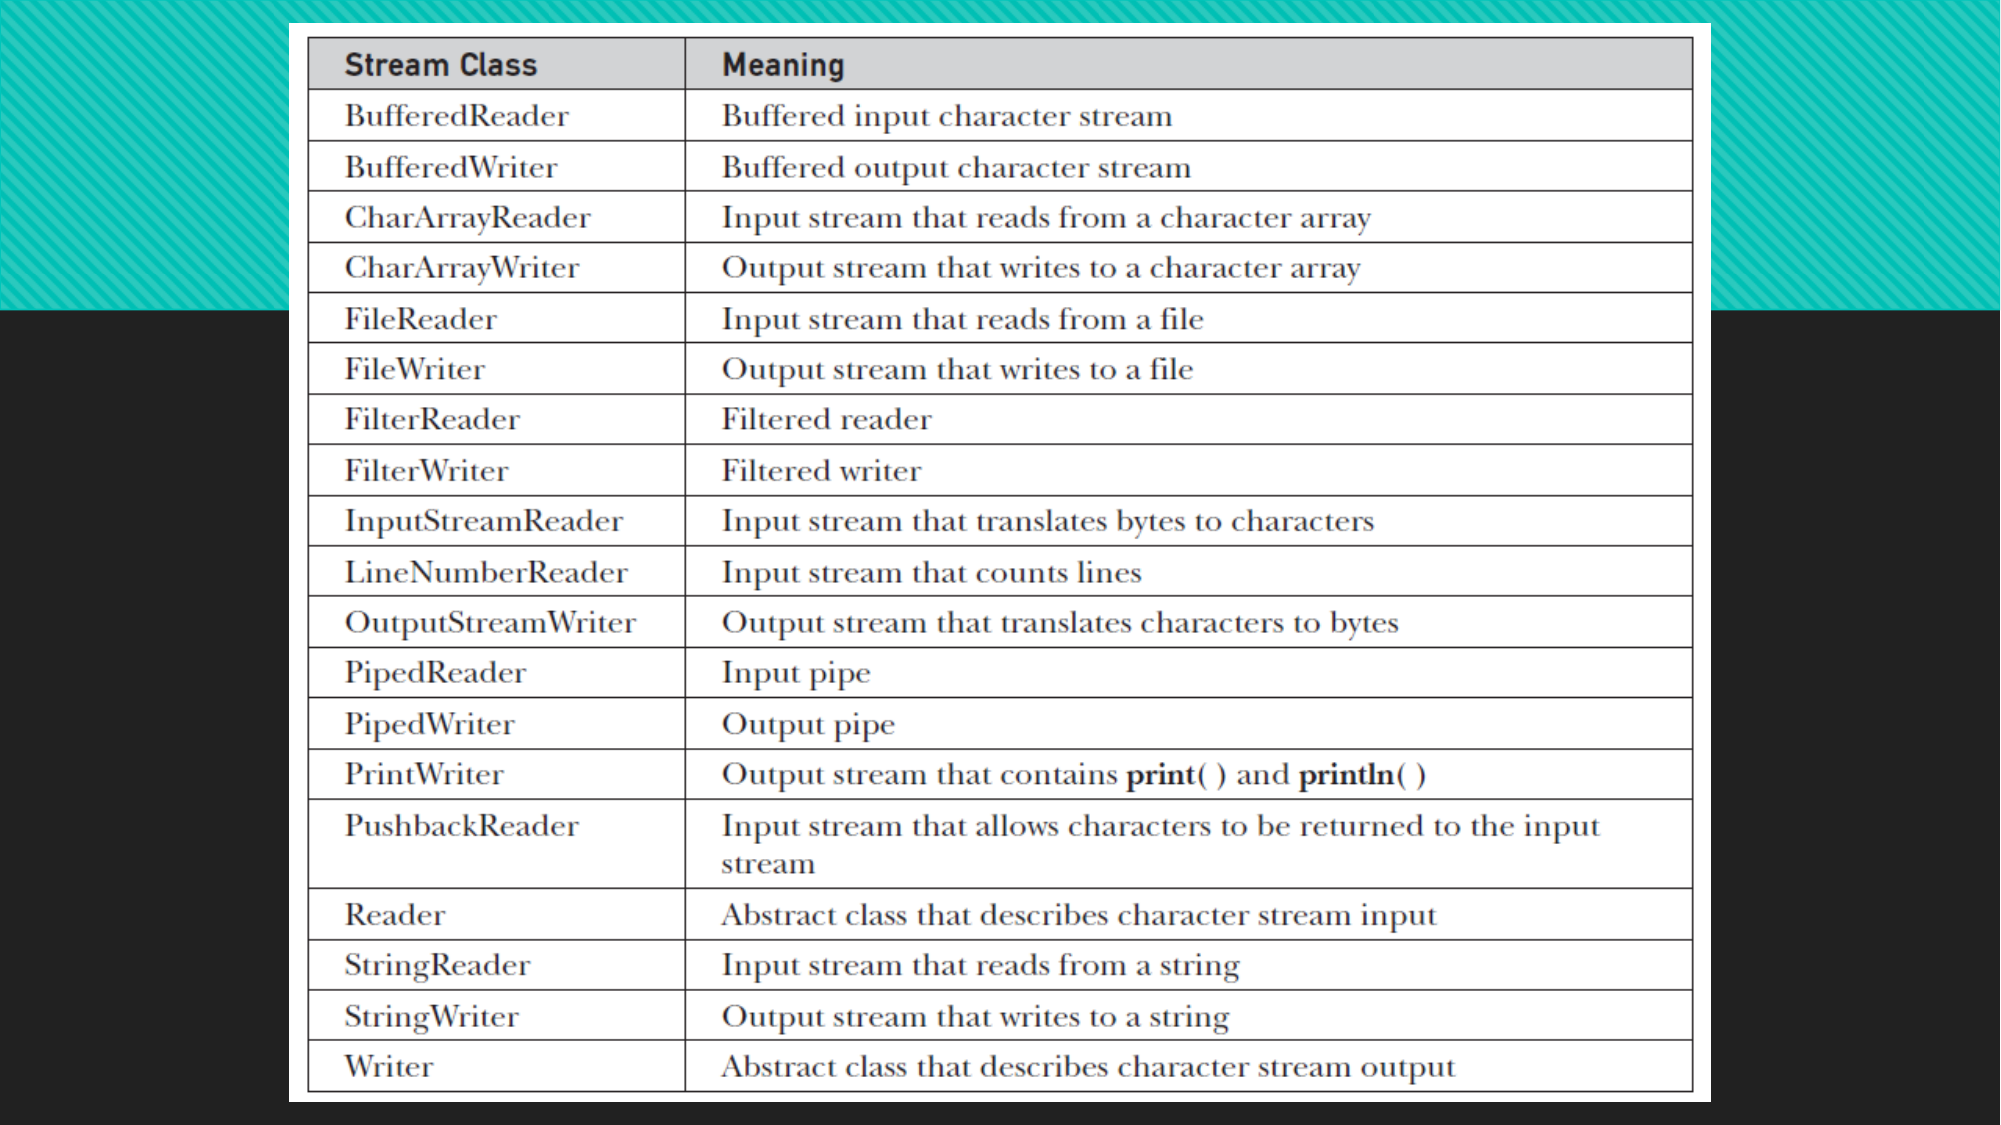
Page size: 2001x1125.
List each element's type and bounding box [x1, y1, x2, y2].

picture [289, 23, 1711, 1102]
